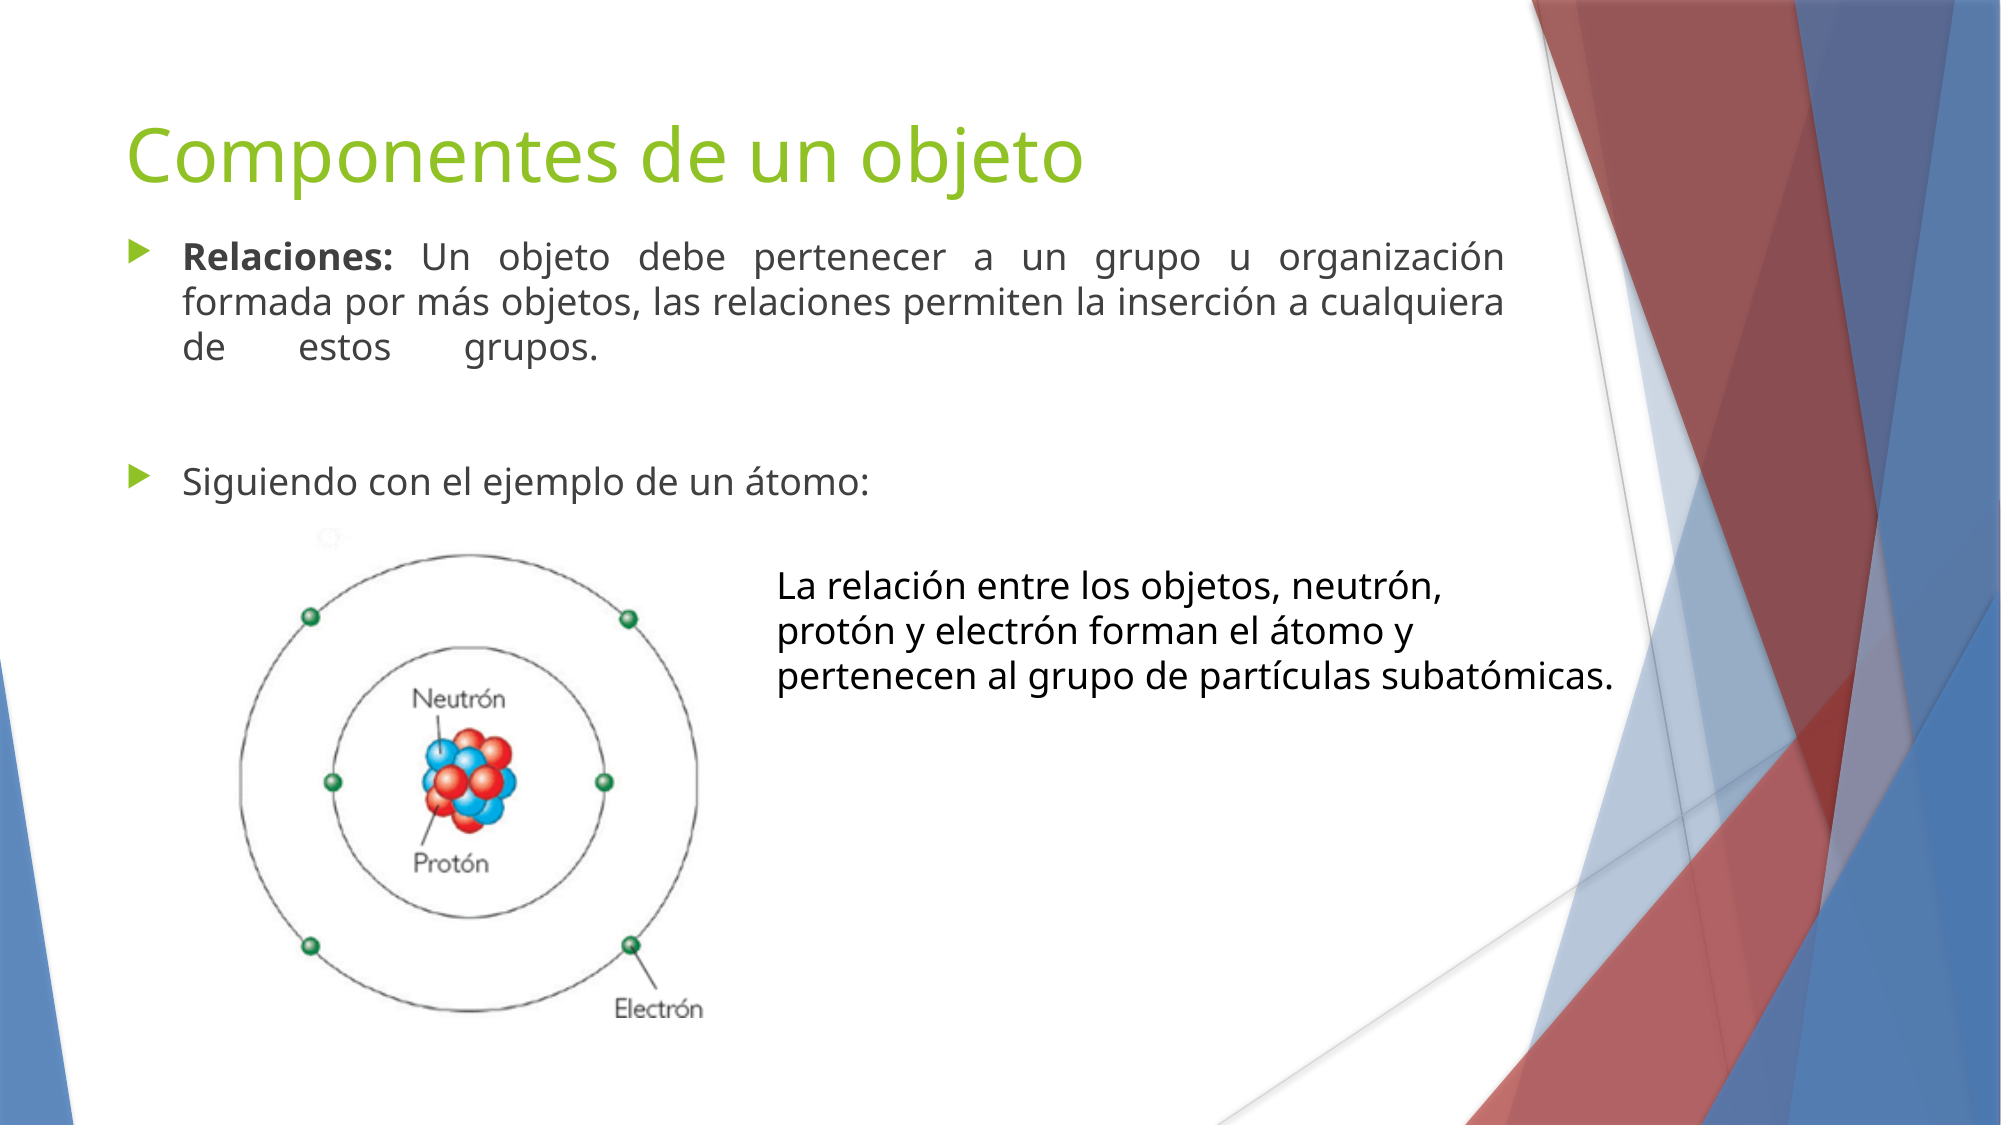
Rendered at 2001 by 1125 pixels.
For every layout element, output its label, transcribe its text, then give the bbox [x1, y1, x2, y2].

text_box Relaciones: Un objeto debe pertenecer a un grupo u organización formada por más objetos, las relaciones permiten la inserción a cualquiera de estos grupos. Siguiendo con el ejemplo de un átomo: [111, 226, 1522, 991]
text_box Componentes de un objeto [111, 99, 1522, 226]
text_box La relación entre los objetos, neutrón, protón y electrón forman el átomo y pertenecen al grupo de partículas subatómicas. [761, 554, 1690, 705]
picture [234, 528, 707, 1019]
